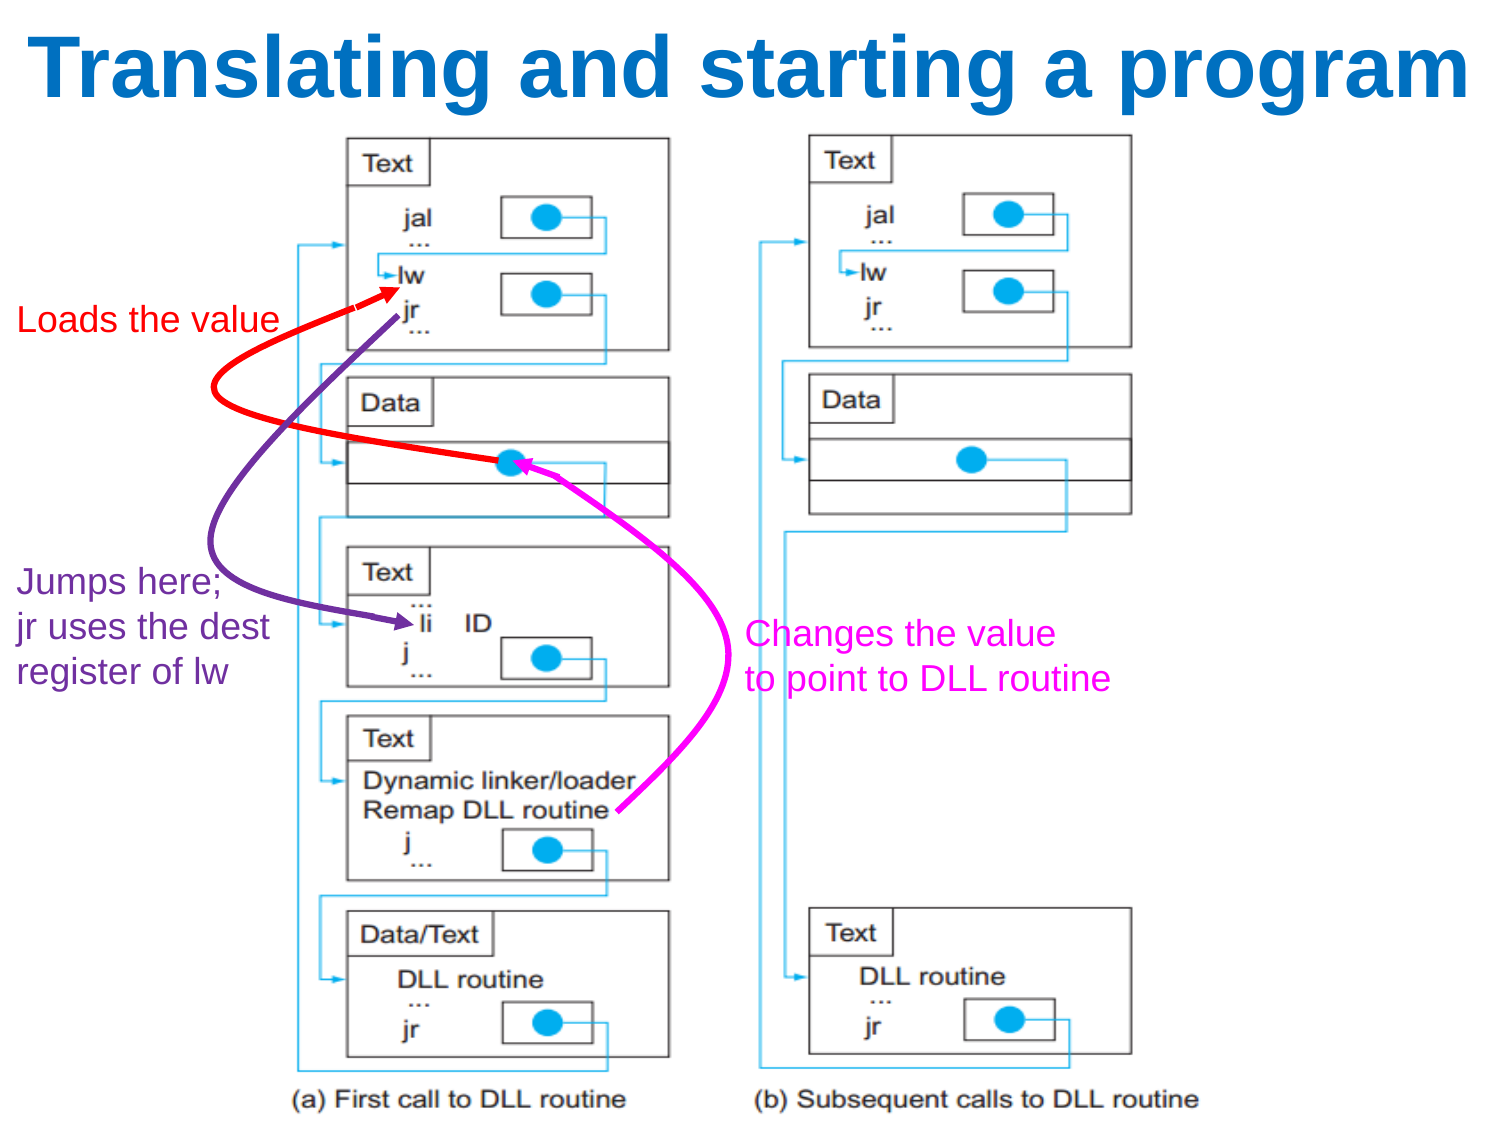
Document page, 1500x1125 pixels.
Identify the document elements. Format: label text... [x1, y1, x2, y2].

text_box [211, 347, 257, 419]
text_box [208, 453, 257, 549]
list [262, 124, 1213, 1125]
title Translating and starting a program [0, 0, 1500, 125]
text_box Jumps here; jr uses the dest register of lw [1, 549, 257, 700]
text_box Loads the value [1, 287, 257, 348]
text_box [354, 287, 401, 308]
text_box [512, 460, 560, 478]
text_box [370, 616, 415, 626]
